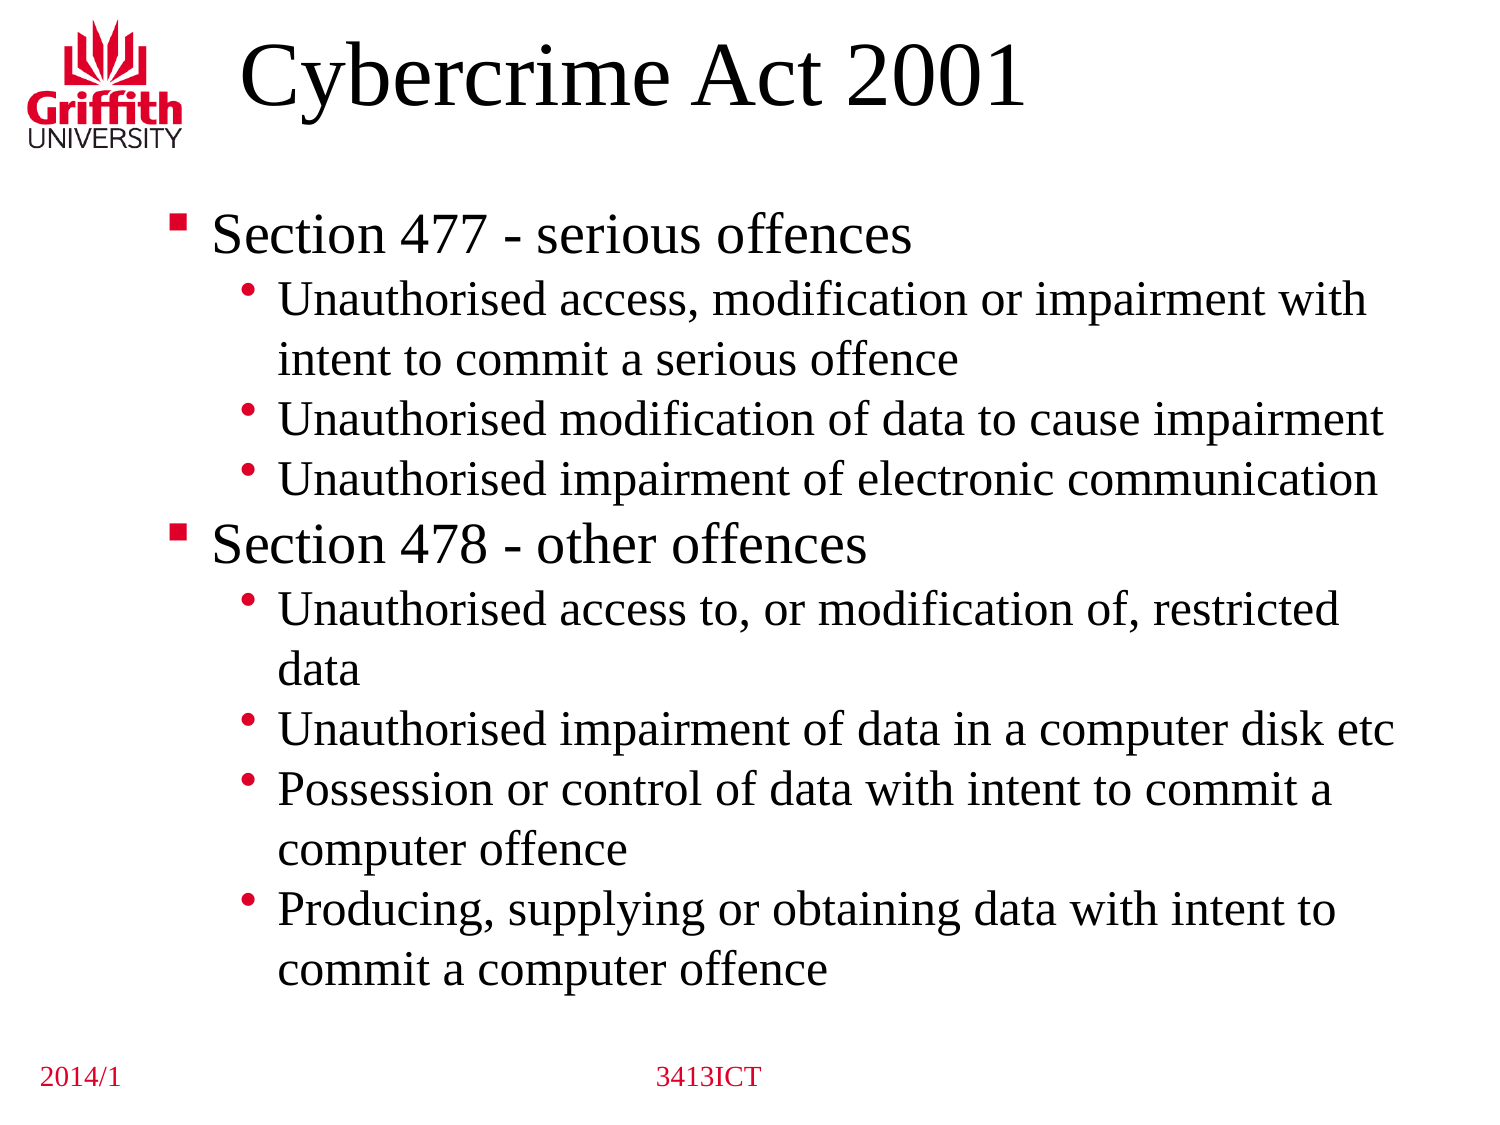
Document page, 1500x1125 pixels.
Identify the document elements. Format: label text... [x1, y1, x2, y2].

picture [23, 15, 186, 151]
list Section 477 - serious offences Unauthorised access, modification or impairment with intent to commit a serious offence Unauthorised modification of data to cause impairment Unauthorised impairment of electronic communication Section 478 - other offences Unauthorised access to, or modification of, restricted data Unauthorised impairment of data in a computer disk etc Possession or control of data with intent to commit a computer offence Producing, supplying or obtaining data with intent to commit a computer offence [74, 187, 1413, 1038]
footer 3413ICT [419, 1049, 999, 1101]
title Cybercrime Act 2001 [224, 0, 1500, 138]
slide_number 2014/1 [24, 1049, 338, 1101]
